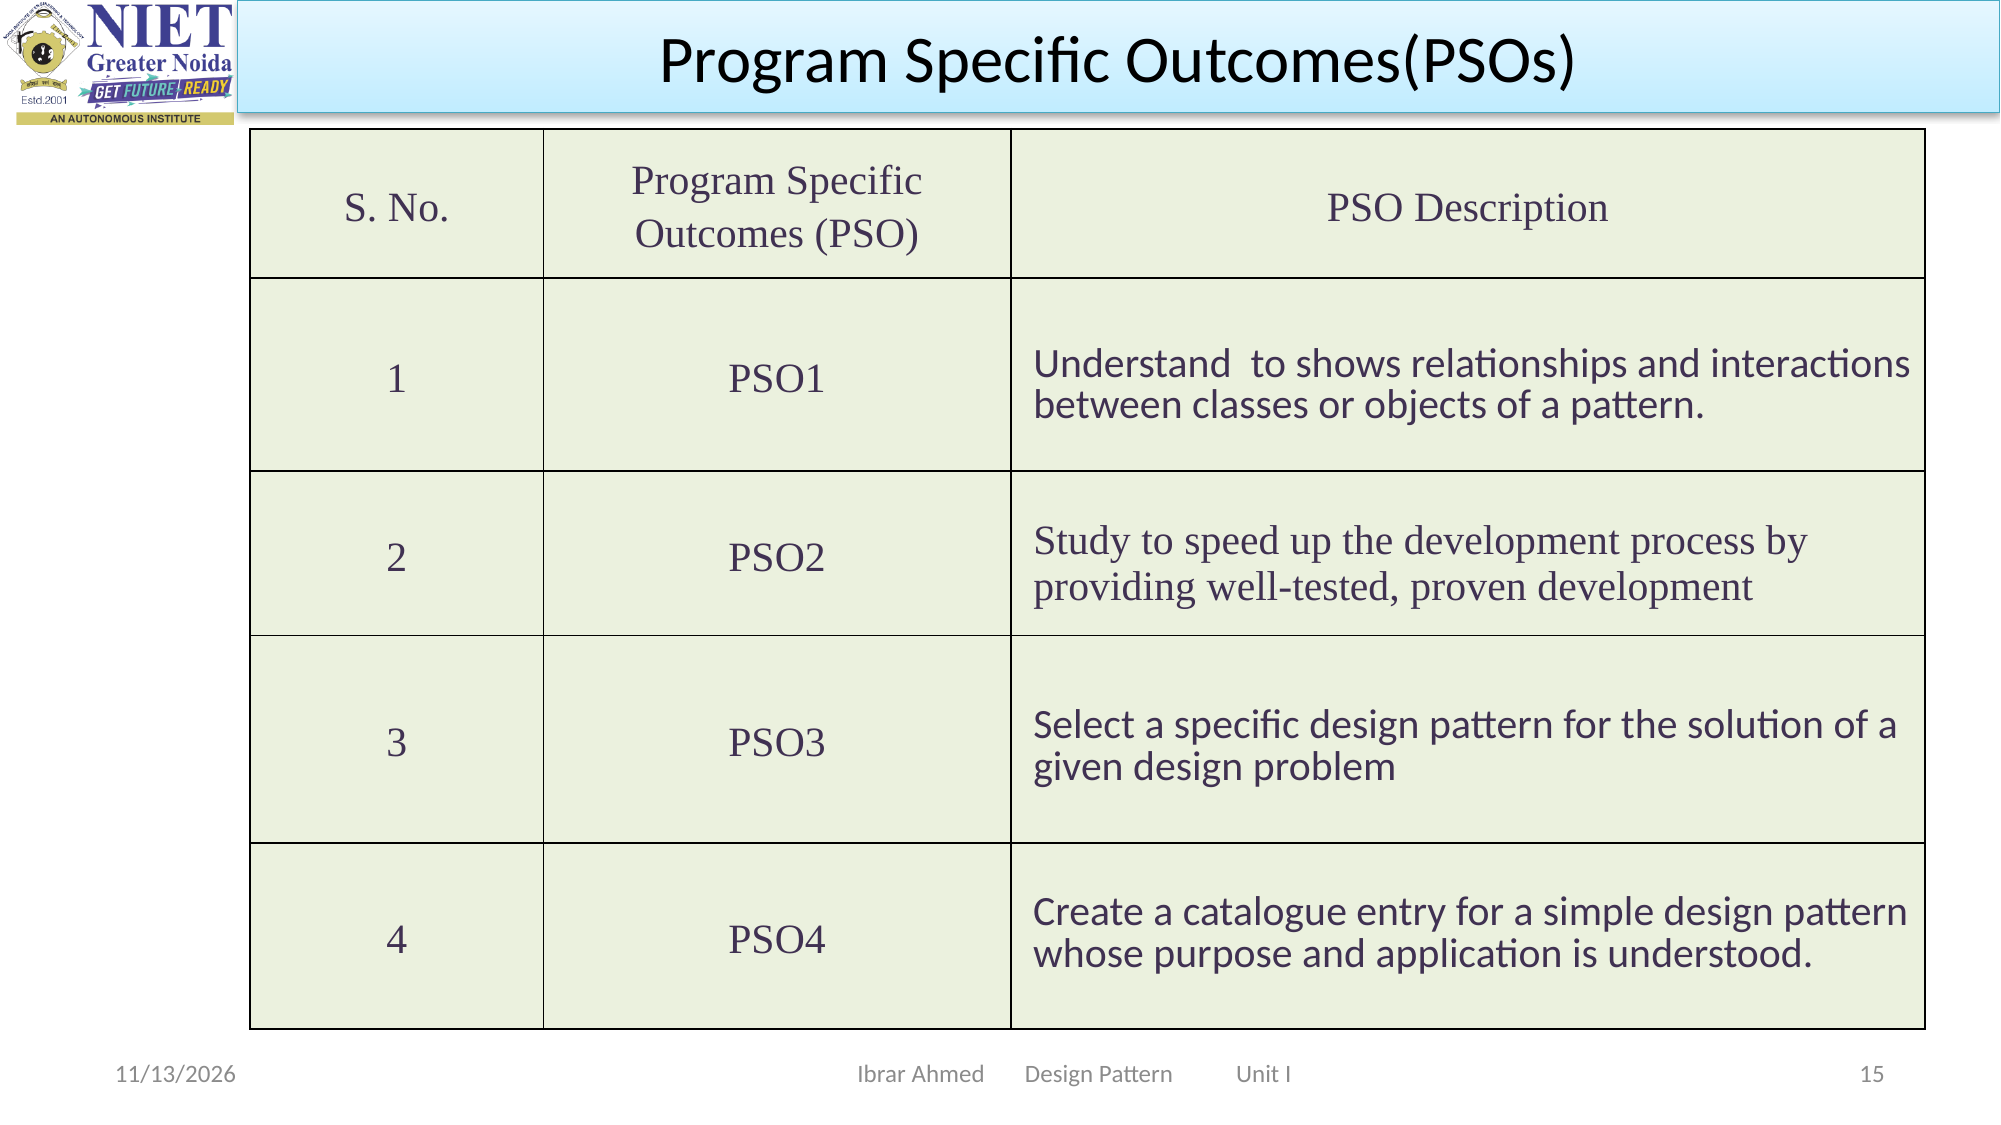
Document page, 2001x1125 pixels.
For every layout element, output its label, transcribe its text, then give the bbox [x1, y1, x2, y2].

table_cell PSO2 [544, 472, 1010, 635]
text_box Program Specific Outcomes(PSOs) [237, 0, 2000, 113]
table_header Program Specific Outcomes (PSO) [544, 130, 1010, 277]
picture [3, 2, 234, 125]
table_cell PSO1 [544, 279, 1010, 470]
table_cell 3 [251, 636, 543, 842]
table_cell Select a specific design pattern for the solution of a given design problem [1012, 636, 1924, 842]
table_cell PSO3 [544, 636, 1010, 842]
table_cell 4 [251, 844, 543, 1028]
footer Ibrar Ahmed Design Pattern Unit I [662, 1042, 1433, 1103]
table_cell Create a catalogue entry for a simple design pattern whose purpose and application is understood. [1012, 844, 1924, 1028]
table_cell Understand to shows relationships and interactions between classes or objects of a pattern. [1012, 279, 1924, 470]
table_header PSO Description [1012, 130, 1924, 277]
table_cell Study to speed up the development process by providing well-tested, proven development [1012, 472, 1924, 635]
table_cell PSO4 [544, 844, 1010, 1028]
table_cell 2 [251, 472, 543, 635]
table_cell 1 [251, 279, 543, 470]
slide_number 15 [1433, 1042, 1900, 1103]
table_header S. No. [251, 130, 543, 277]
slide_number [99, 1042, 567, 1103]
